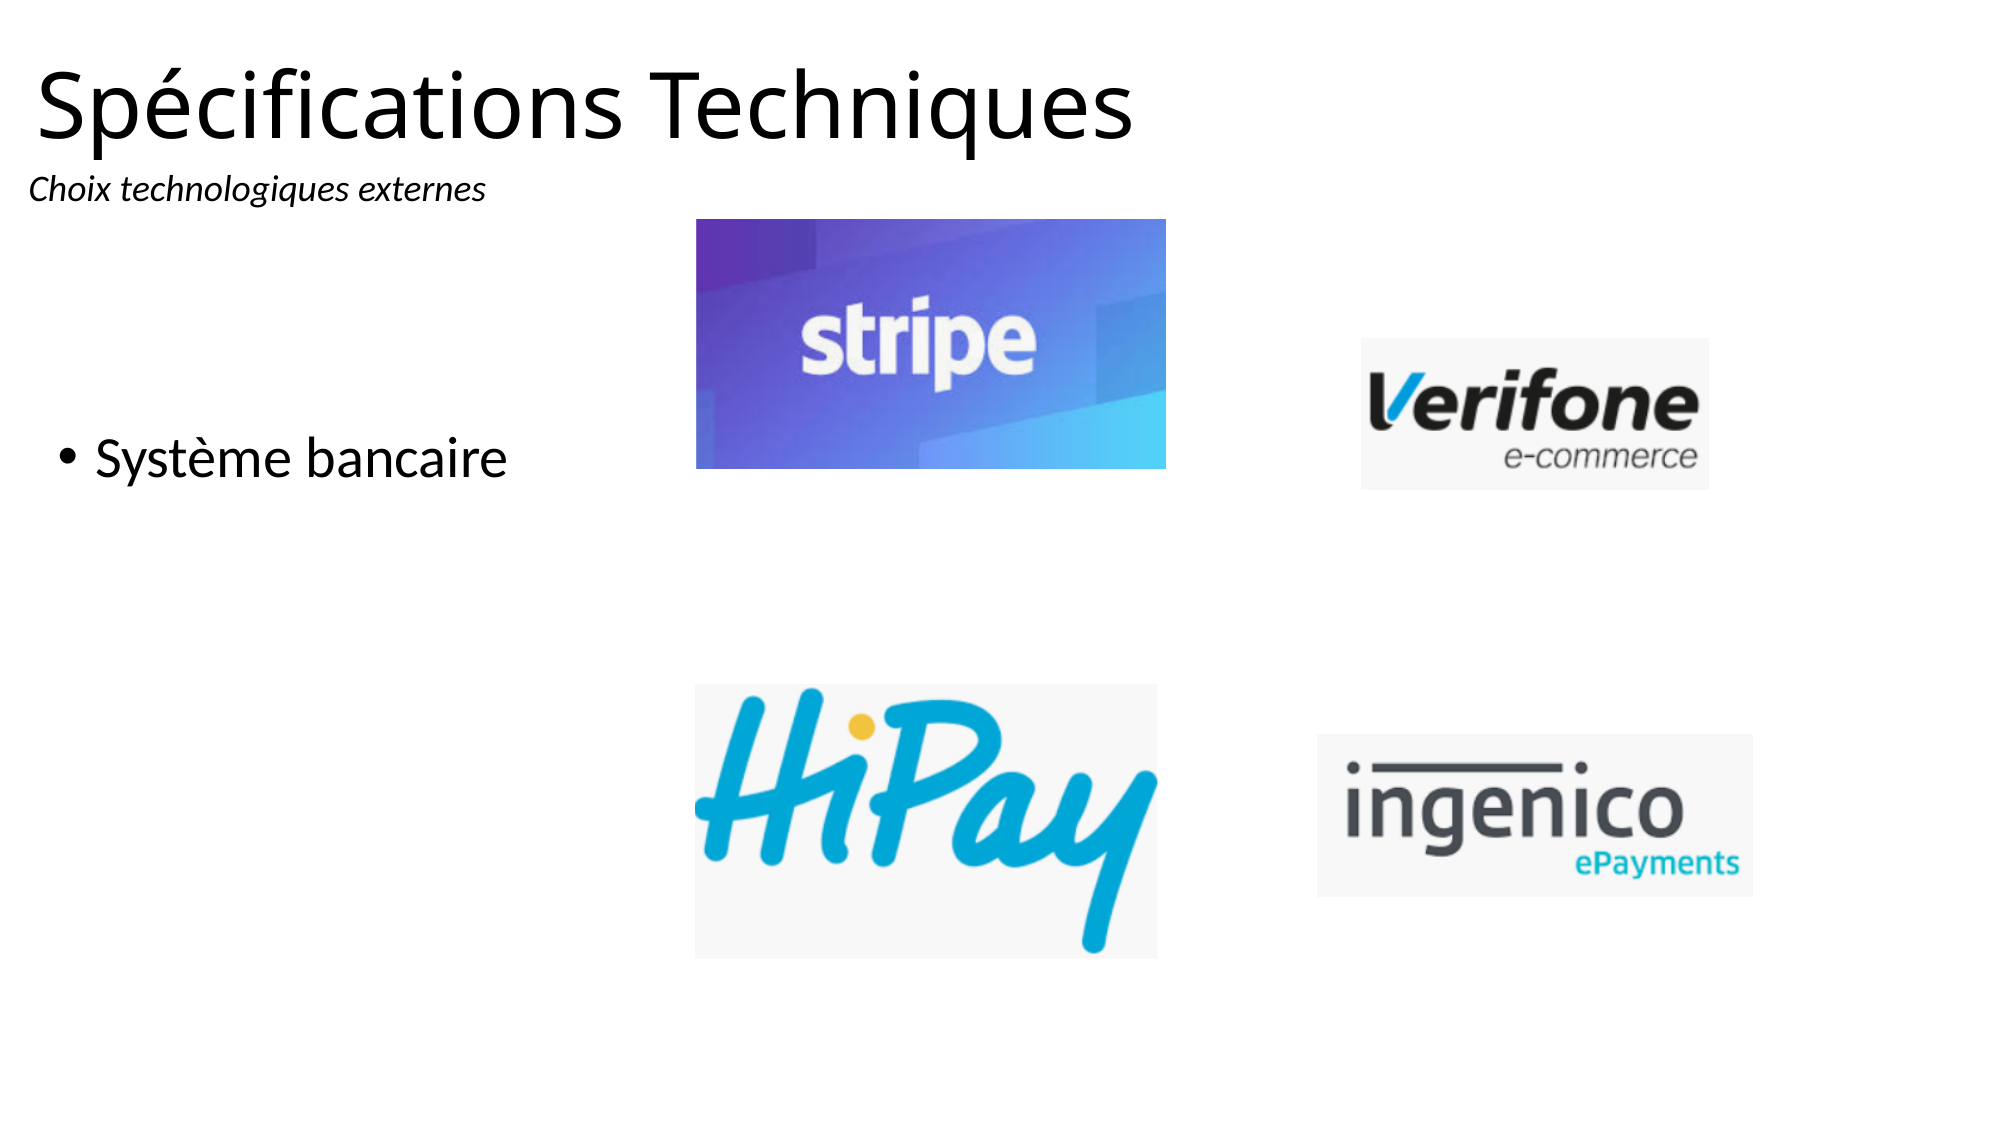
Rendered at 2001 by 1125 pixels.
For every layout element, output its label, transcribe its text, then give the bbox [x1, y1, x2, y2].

list Système bancaire [42, 329, 773, 789]
picture [695, 219, 1166, 469]
text_box Choix technologiques externes [13, 156, 508, 217]
picture [1317, 734, 1753, 897]
picture [1361, 338, 1709, 490]
title Spécifications Techniques [21, 0, 1370, 218]
picture [695, 684, 1165, 960]
